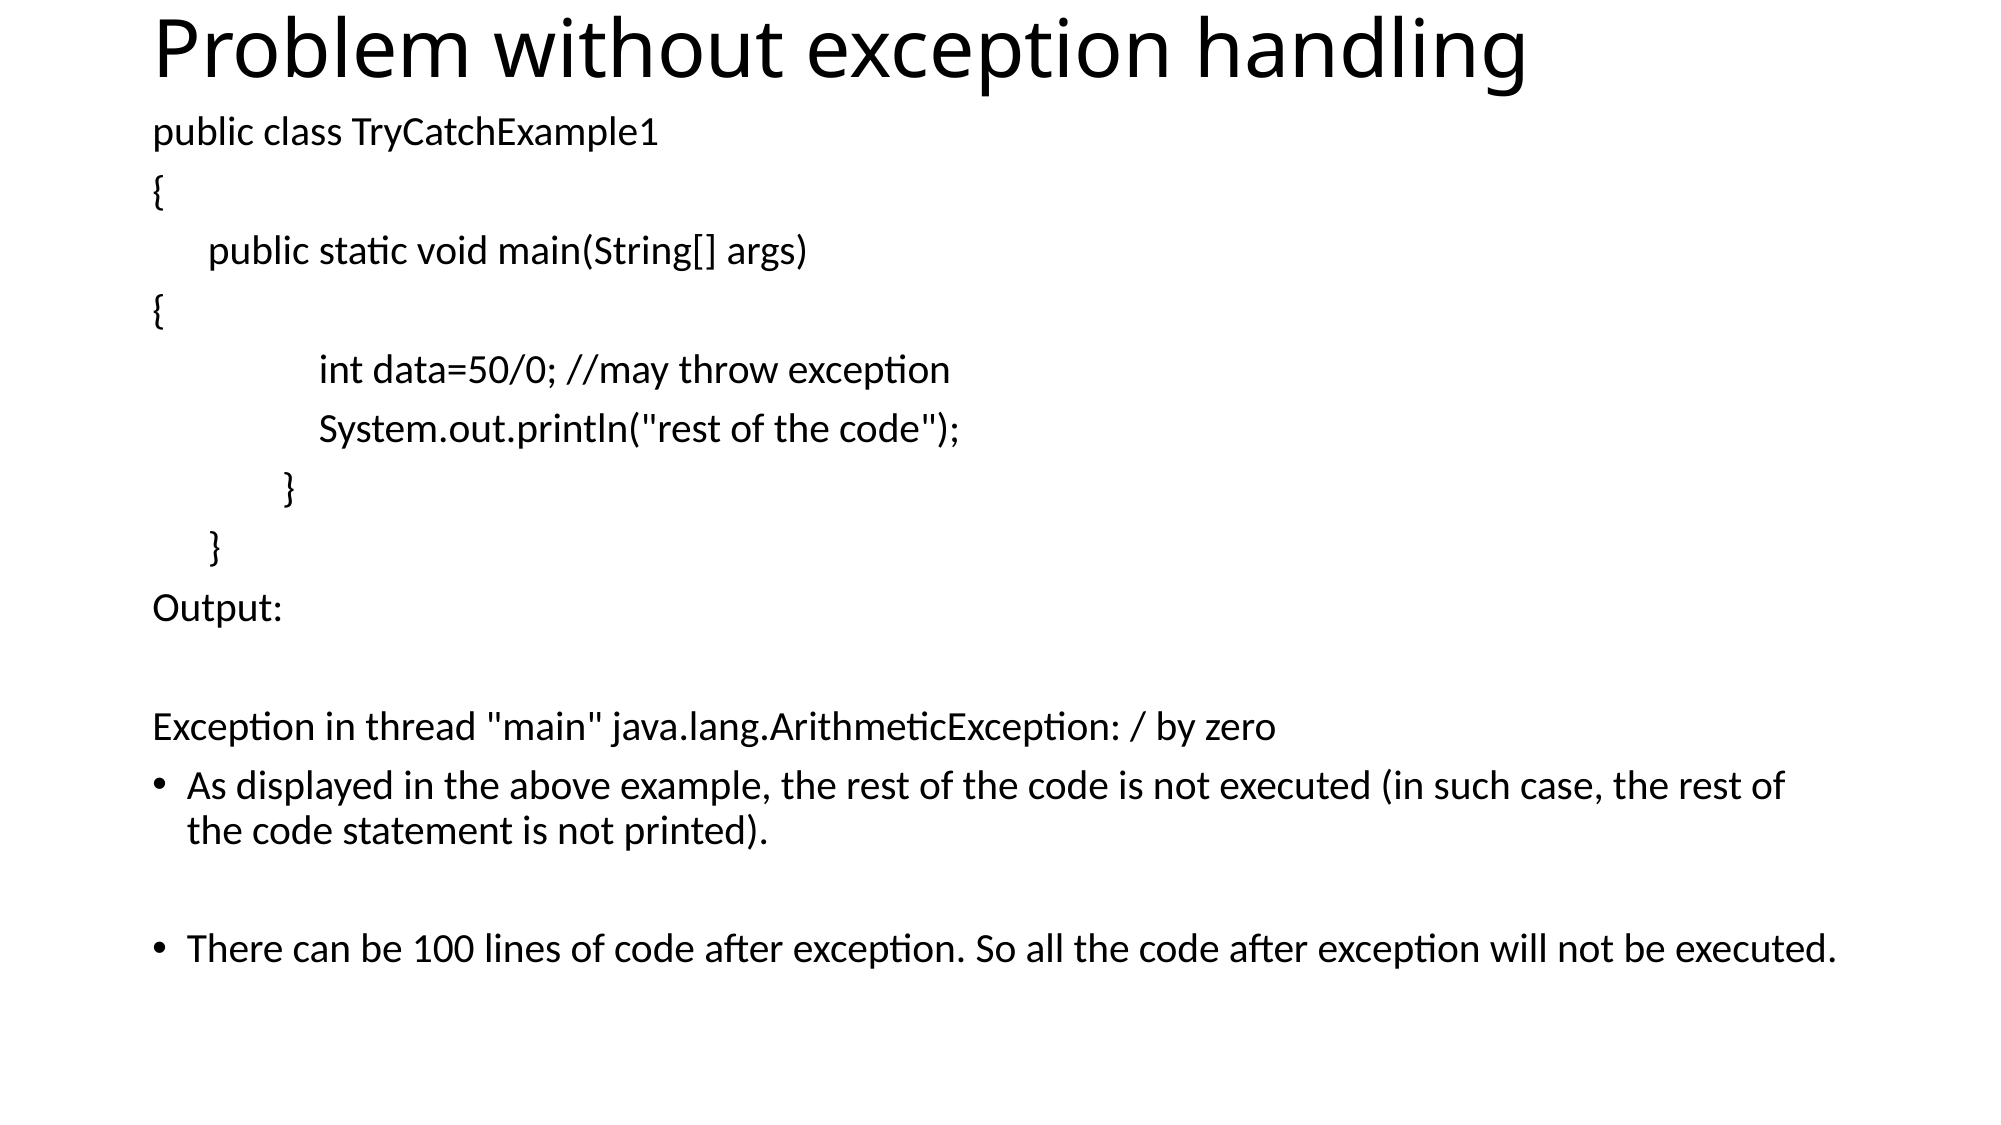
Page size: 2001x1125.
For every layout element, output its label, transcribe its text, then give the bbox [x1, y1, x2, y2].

title Problem without exception handling [137, 0, 1863, 102]
list public class TryCatchExample1 { public static void main(String[] args) { int data=50/0; //may throw exception System.out.println("rest of the code"); } } Output: Exception in thread "main" java.lang.ArithmeticException: / by zero As displayed in the above example, the rest of the code is not executed (in such case, the rest of the code statement is not printed). There can be 100 lines of code after exception. So all the code after exception will not be executed. [137, 102, 1863, 1014]
